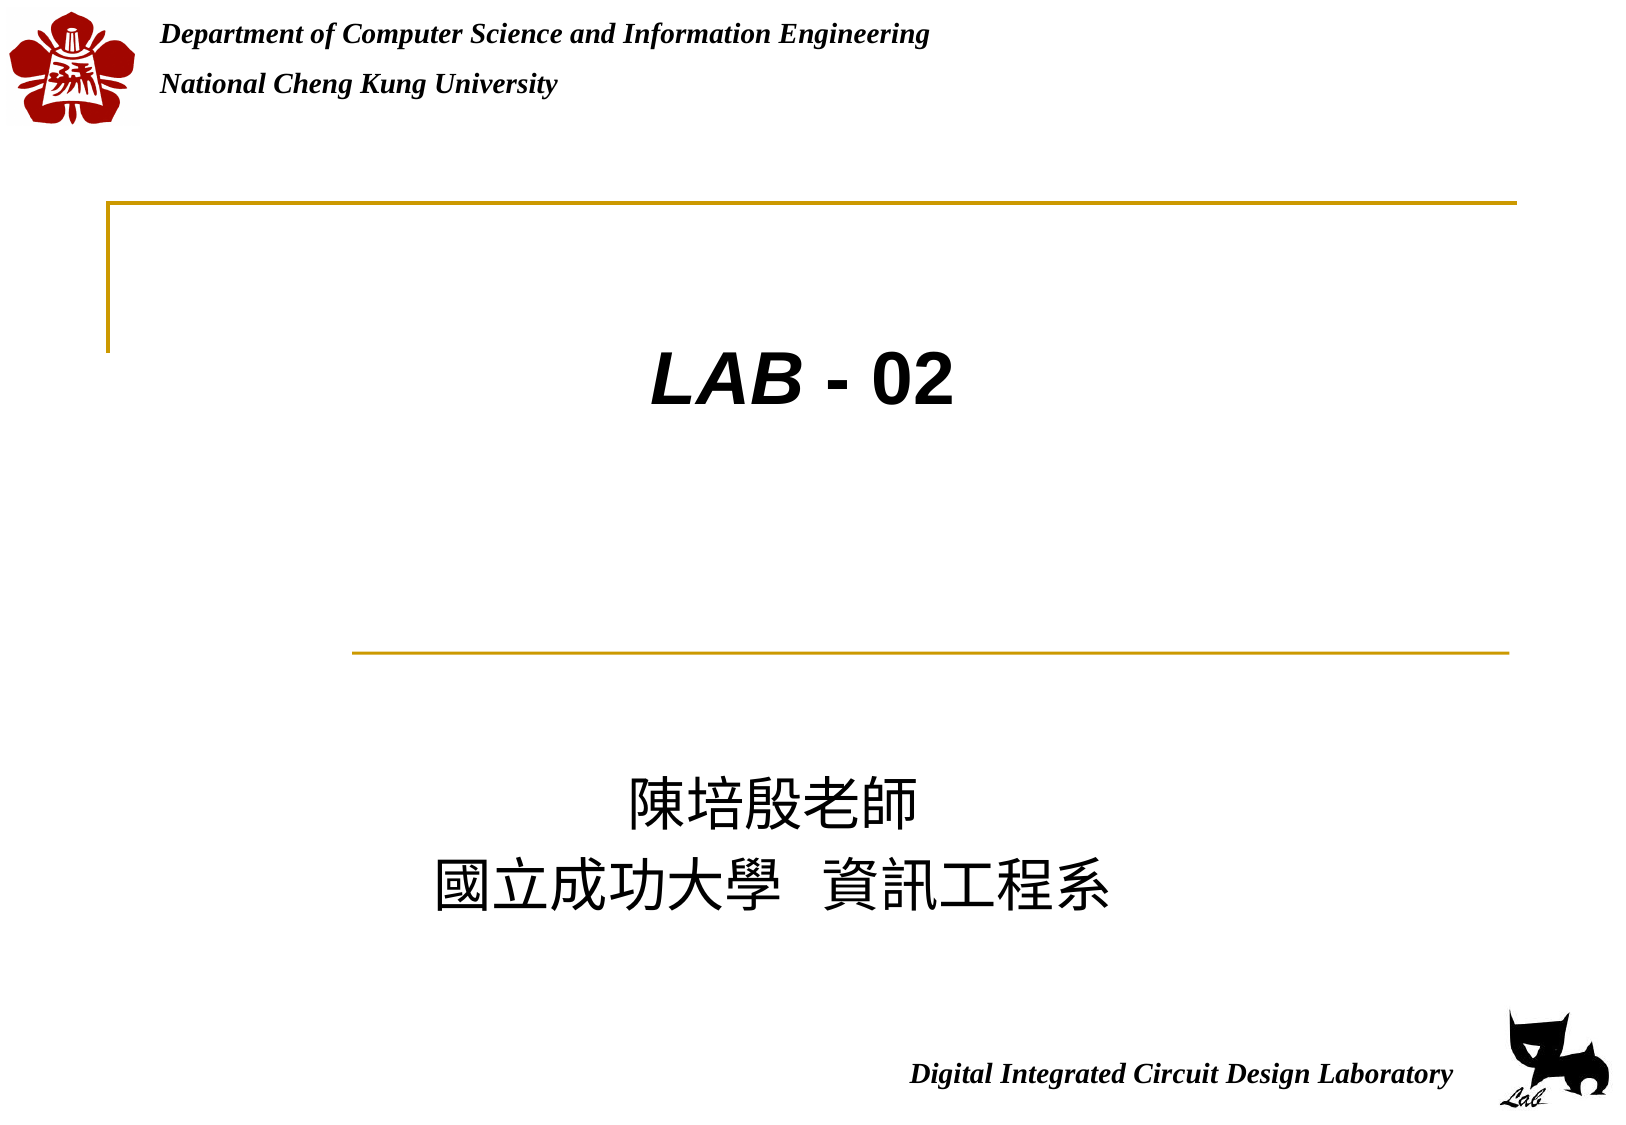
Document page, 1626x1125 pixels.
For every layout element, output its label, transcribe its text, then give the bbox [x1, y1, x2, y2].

subtitle 陳培殷老師 國立成功大學 資訊工程系 [191, 759, 1356, 993]
picture [1483, 999, 1619, 1118]
picture [6, 7, 140, 126]
text_box LAB - 02 [125, 321, 1481, 556]
